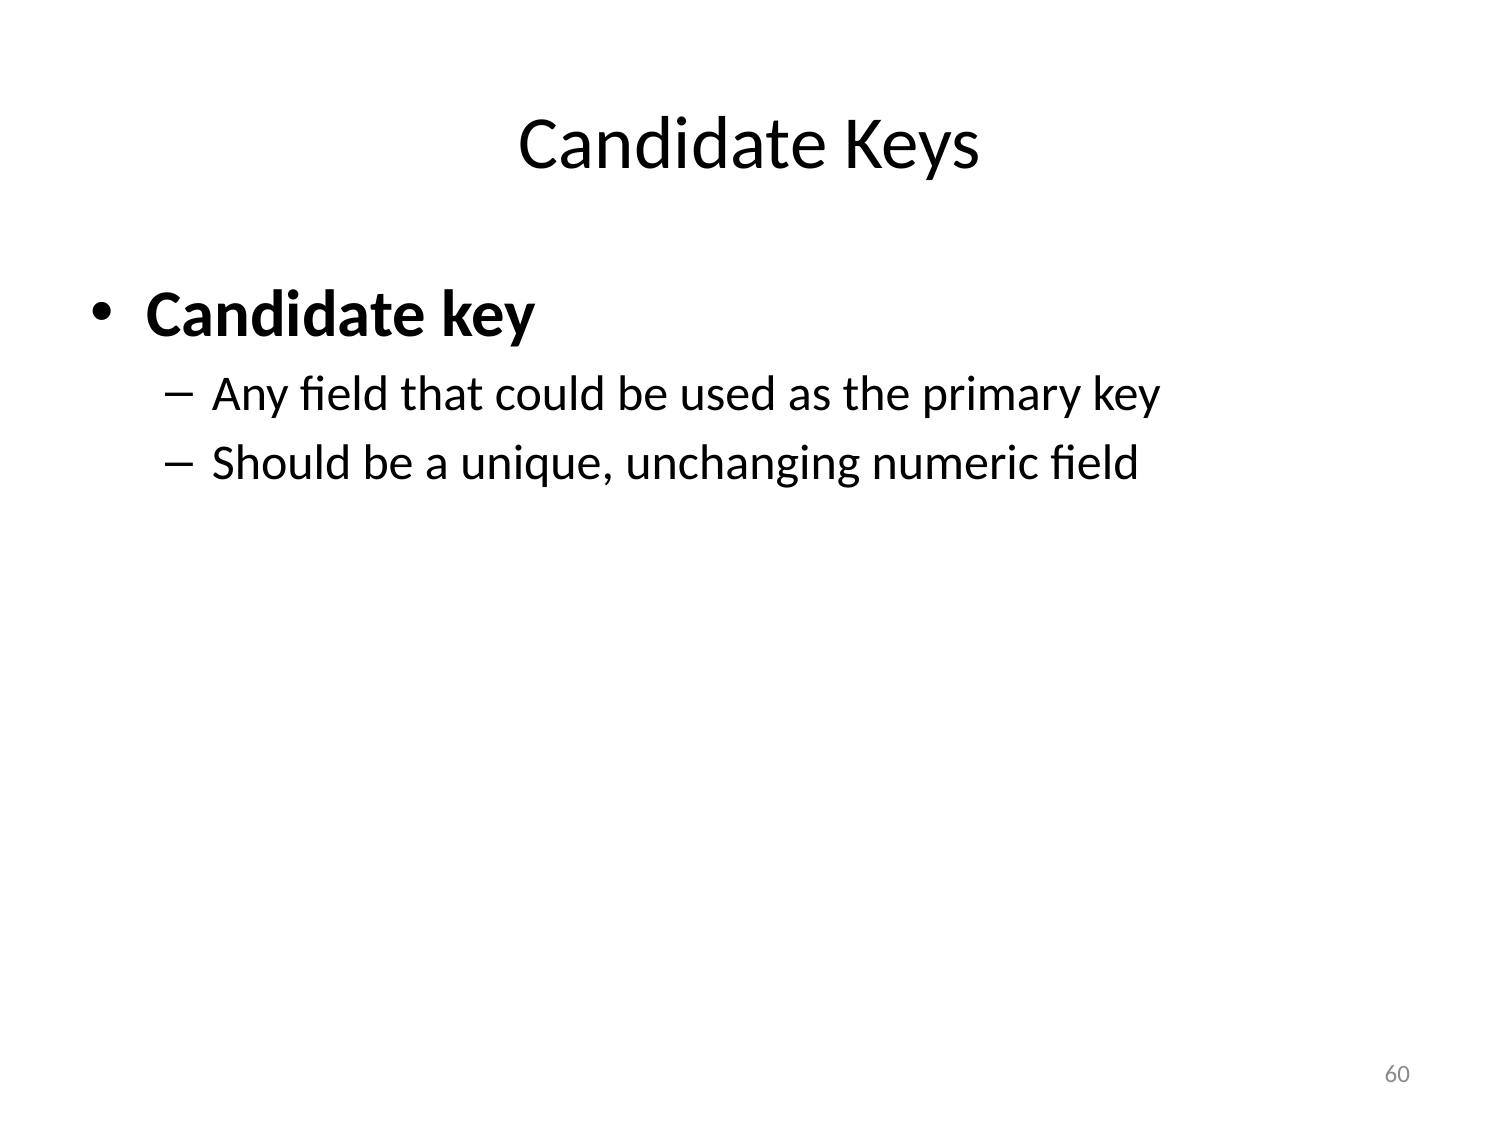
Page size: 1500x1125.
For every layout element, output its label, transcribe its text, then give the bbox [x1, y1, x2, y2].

list Candidate key Any field that could be used as the primary key Should be a unique, unchanging numeric field [75, 262, 1425, 1005]
slide_number 60 [1074, 1042, 1425, 1103]
title Candidate Keys [75, 45, 1425, 233]
